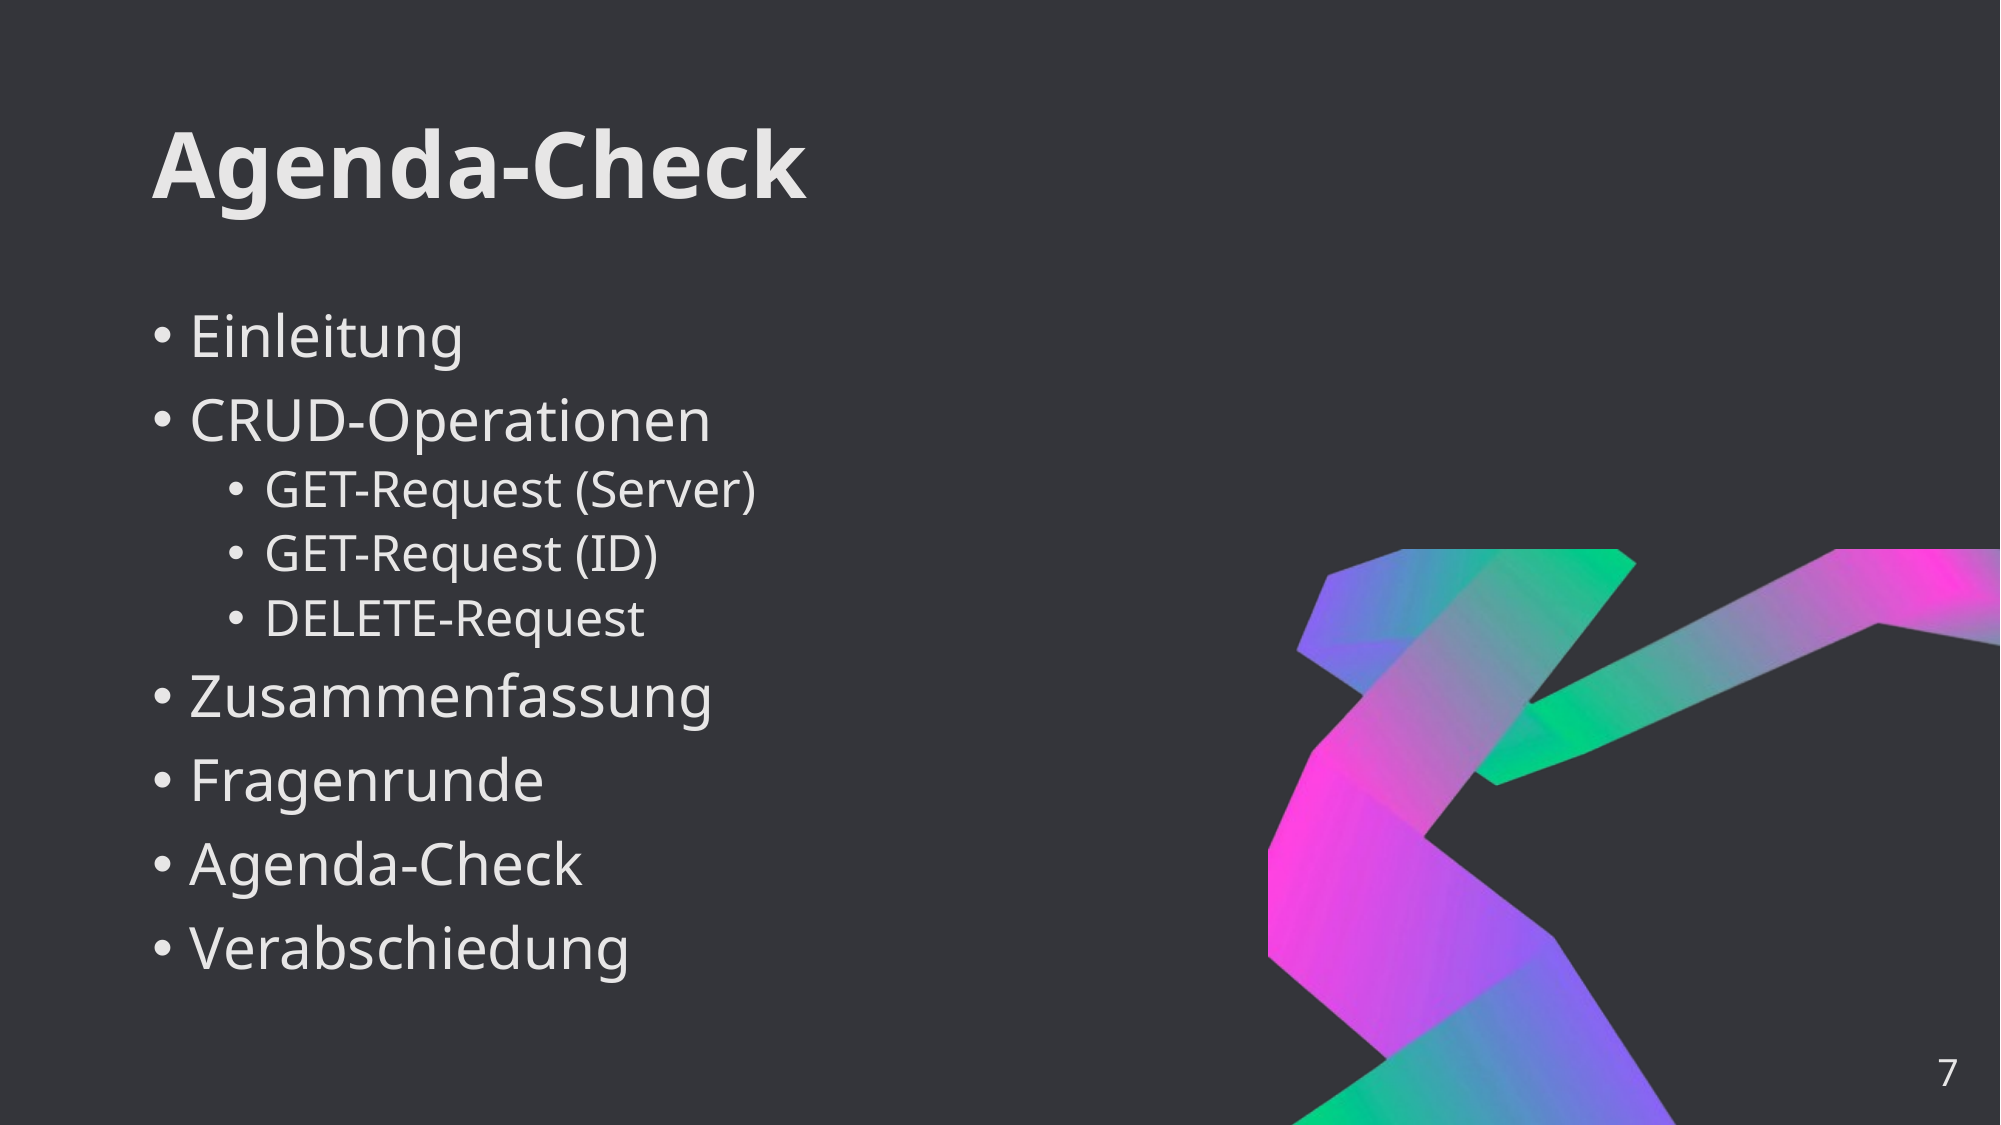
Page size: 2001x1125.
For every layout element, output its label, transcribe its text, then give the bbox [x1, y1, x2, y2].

list Einleitung CRUD-Operationen GET-Request (Server) GET-Request (ID) DELETE-Request Zusammenfassung Fragenrunde Agenda-Check Verabschiedung [137, 299, 1863, 1014]
title Agenda-Check [137, 59, 1863, 278]
picture [1268, 549, 2000, 1125]
